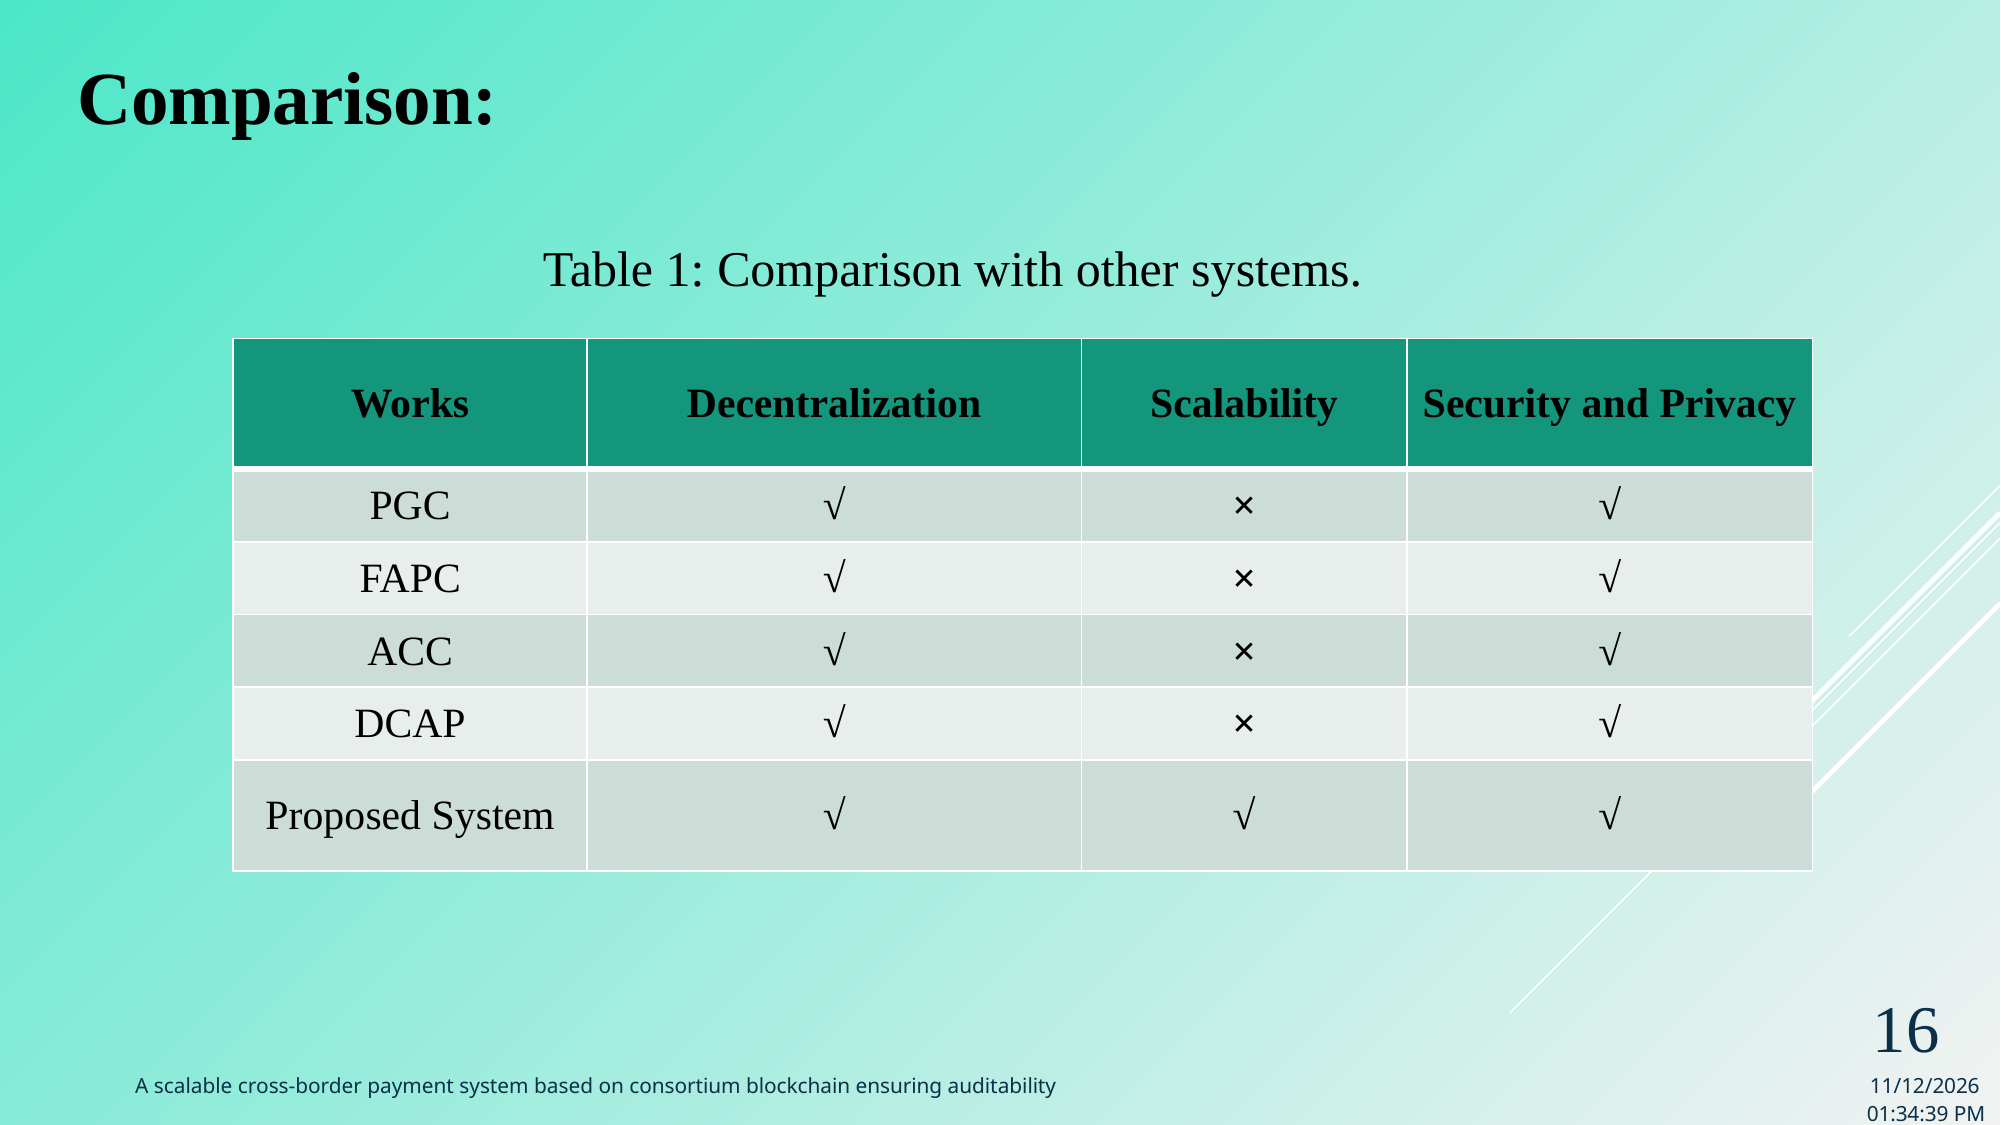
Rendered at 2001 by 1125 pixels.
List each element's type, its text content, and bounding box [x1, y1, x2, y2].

table_cell √ [1408, 615, 1812, 686]
table_cell FAPC [234, 543, 586, 614]
table_cell × [1082, 688, 1406, 759]
slide_number 16 [1812, 963, 2000, 1074]
table_cell √ [1082, 761, 1406, 870]
table_cell √ [1408, 543, 1812, 614]
table_cell ACC [234, 615, 586, 686]
text_box Comparison: [50, 42, 525, 147]
table_header Scalability [1082, 339, 1406, 466]
footer A scalable cross-border payment system based on consortium blockchain ensuring auditability [120, 1065, 1358, 1125]
table_cell √ [1408, 761, 1812, 870]
table_header Decentralization [588, 339, 1081, 466]
table_cell √ [588, 688, 1081, 759]
table_cell √ [1408, 472, 1812, 541]
table_cell √ [588, 615, 1081, 686]
table_header Works [234, 339, 586, 466]
table_cell × [1082, 615, 1406, 686]
table_cell Proposed System [234, 761, 586, 870]
text_box Table 1: Comparison with other systems. [528, 229, 1378, 304]
table_cell √ [588, 761, 1081, 870]
table_cell √ [1408, 688, 1812, 759]
table_cell × [1082, 543, 1406, 614]
table_cell PGC [234, 472, 586, 541]
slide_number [1737, 1065, 2000, 1125]
table_cell DCAP [234, 688, 586, 759]
table_cell √ [588, 543, 1081, 614]
table_header Security and Privacy [1408, 339, 1812, 466]
table_cell √ [588, 472, 1081, 541]
table_cell × [1082, 472, 1406, 541]
